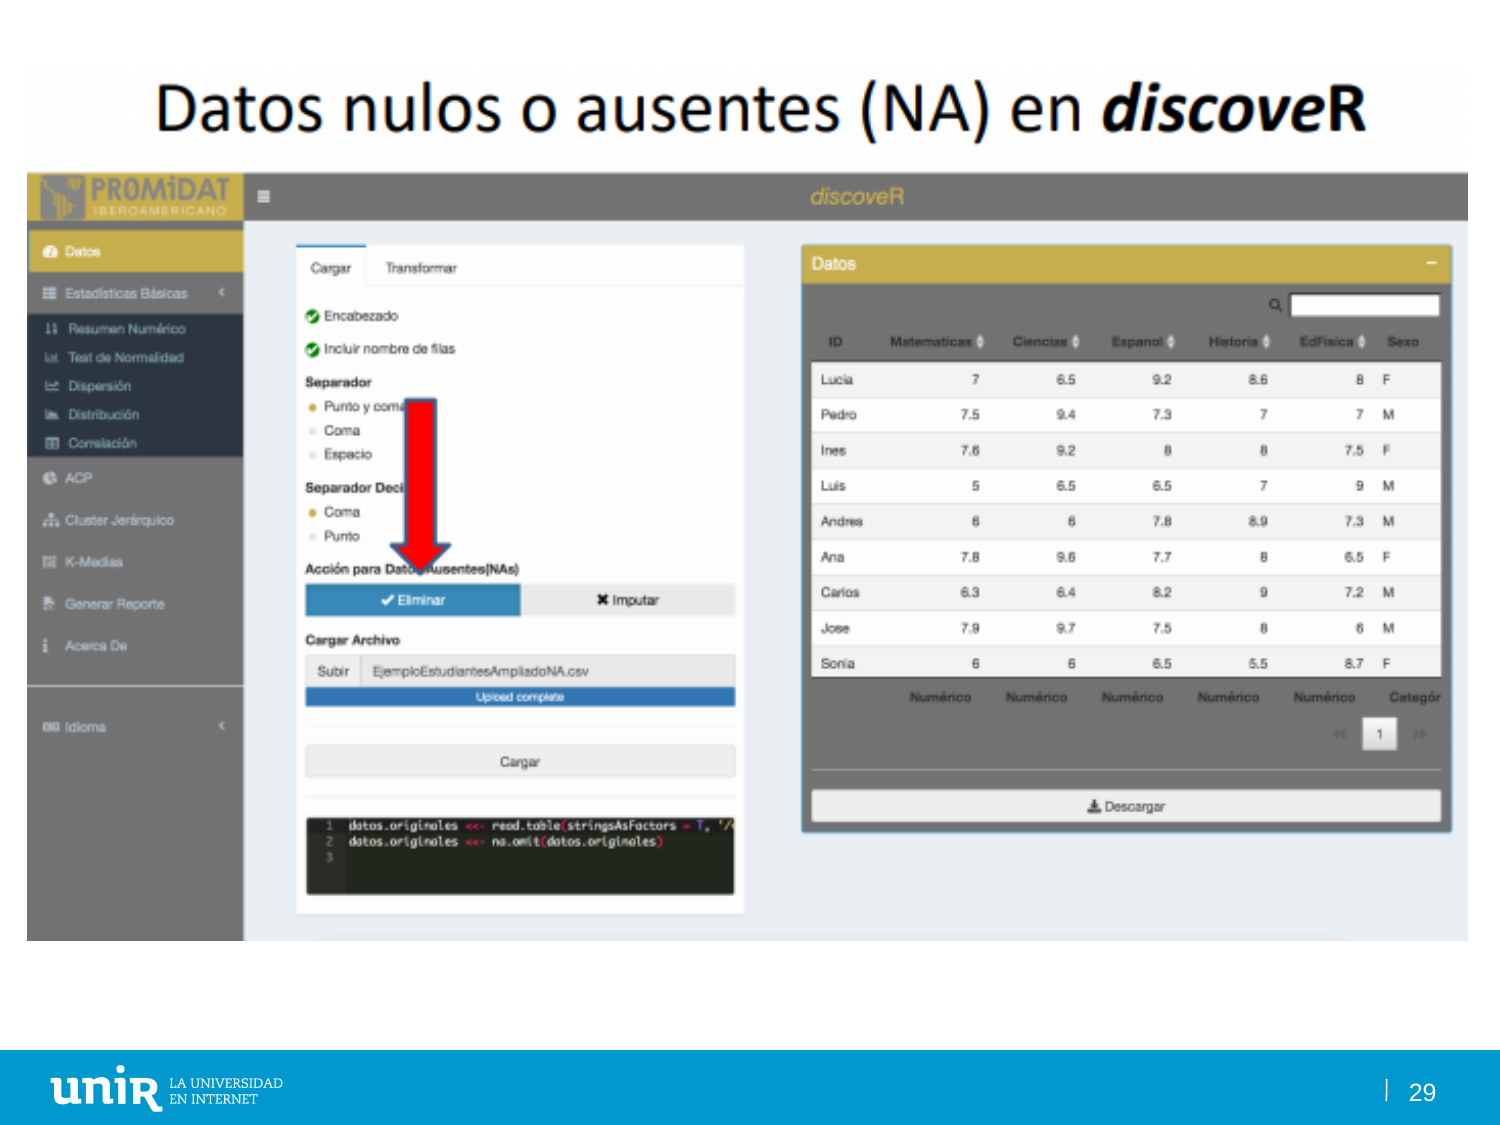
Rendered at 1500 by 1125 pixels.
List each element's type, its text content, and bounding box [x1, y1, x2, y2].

picture [51, 1078, 81, 1104]
slide_number 29 [1391, 1075, 1438, 1105]
picture [130, 1078, 162, 1111]
picture [117, 1066, 124, 1072]
picture [27, 66, 1468, 941]
picture [83, 1078, 113, 1103]
picture [115, 1078, 125, 1103]
